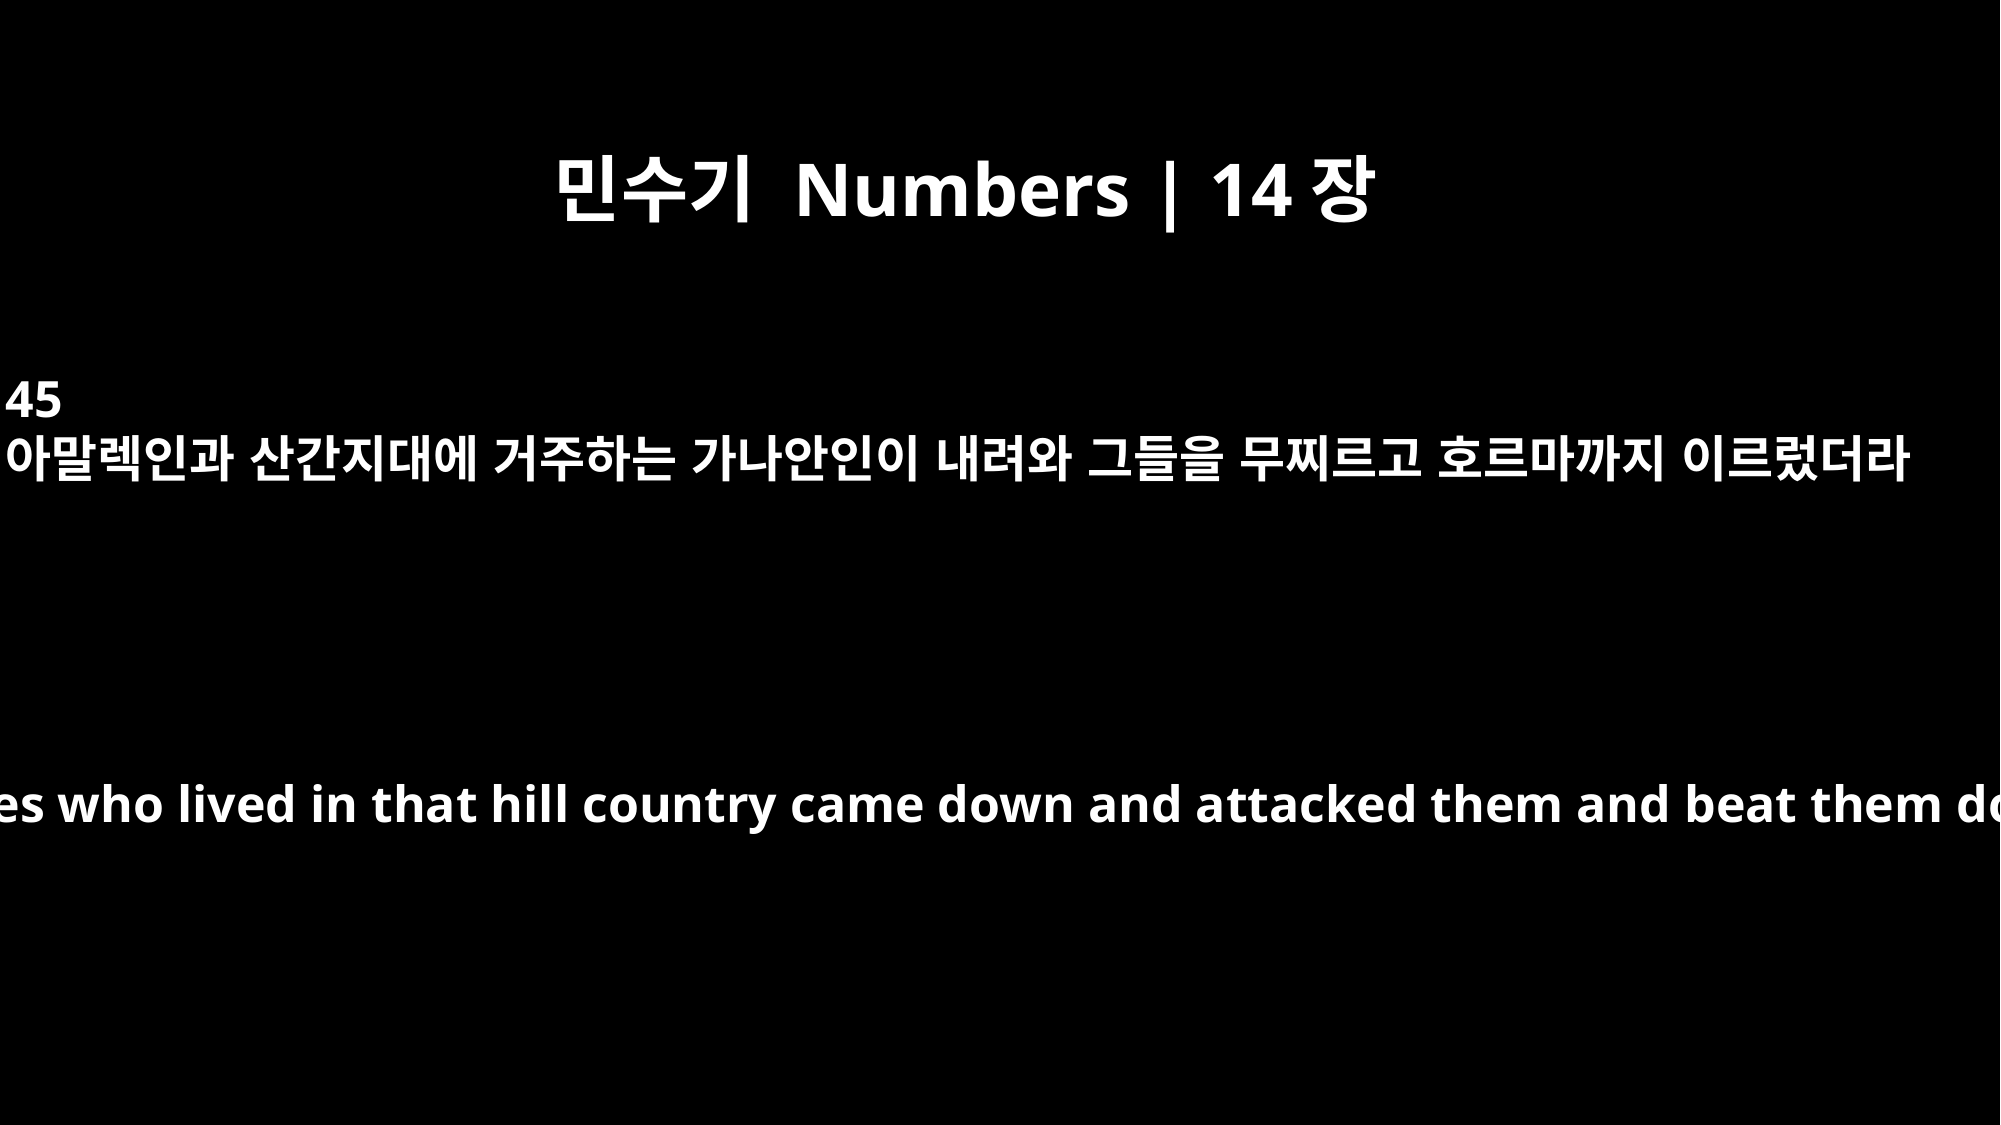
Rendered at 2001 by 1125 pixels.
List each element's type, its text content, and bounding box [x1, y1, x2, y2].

text_box 45 아말렉인과 산간지대에 거주하는 가나안인이 내려와 그들을 무찌르고 호르마까지 이르렀더라 [0, 359, 1927, 495]
text_box 민수기 Numbers | 14장 [538, 136, 1393, 239]
text_box Then the Amalekites and Canaanites who lived in that hill country came down and attacked them and beat them down all the way to Hormah. [0, 764, 2000, 840]
